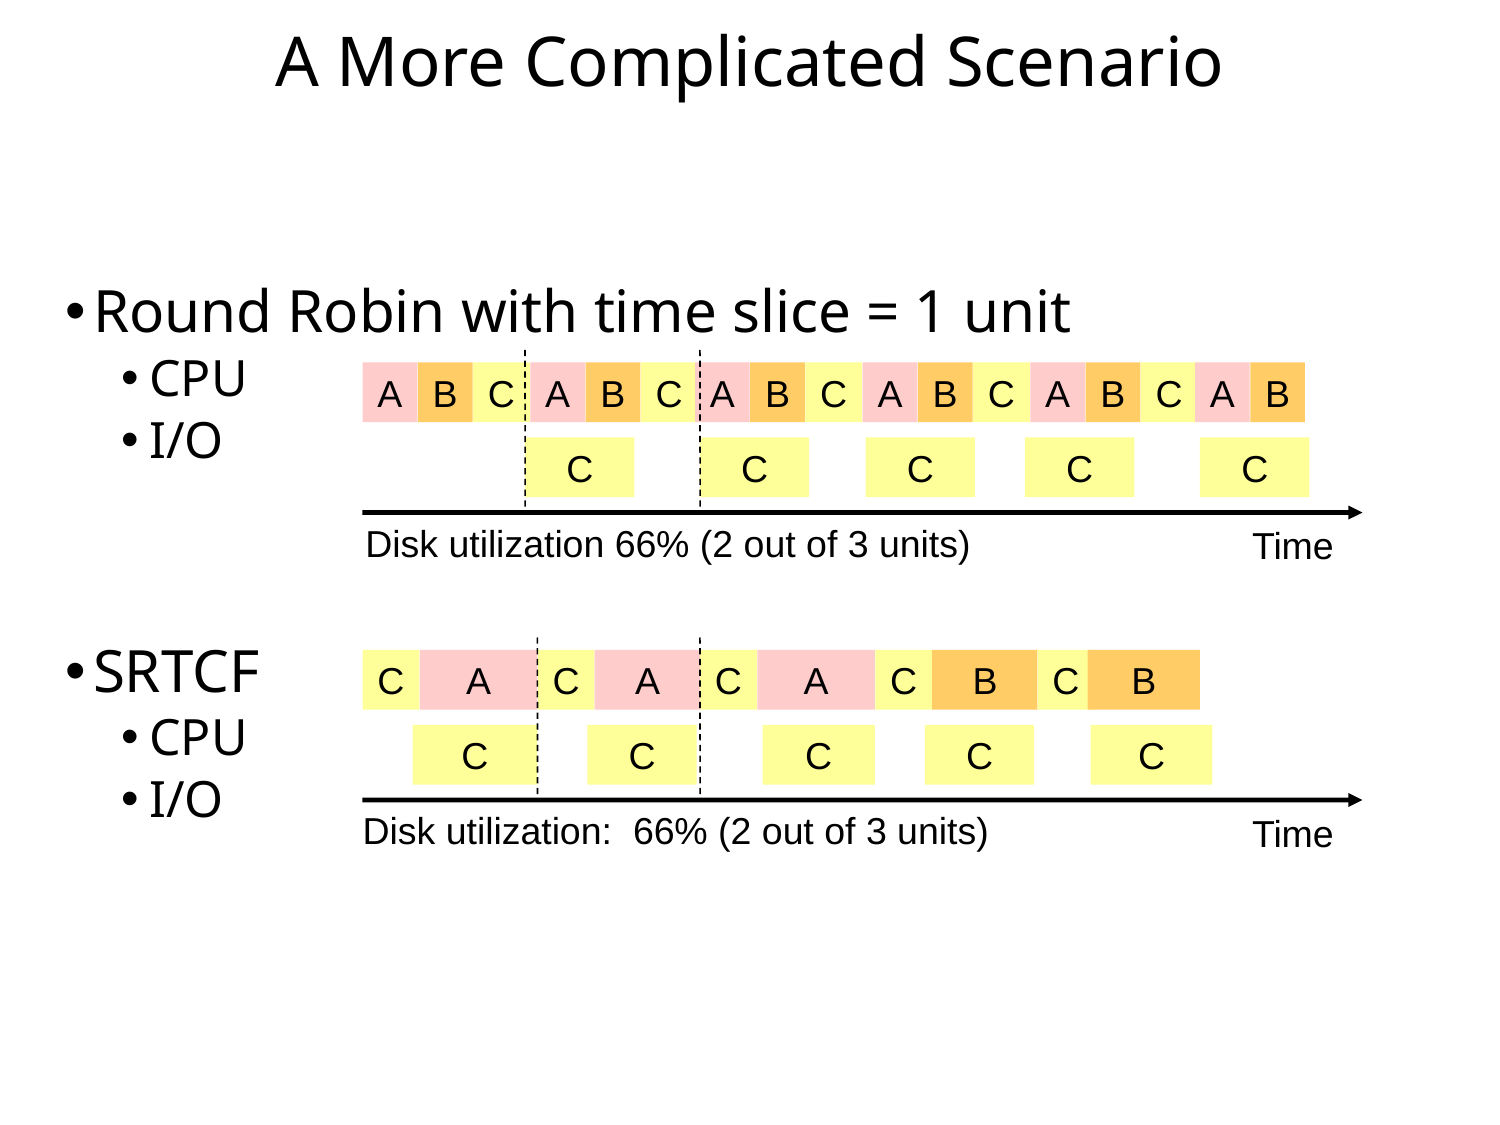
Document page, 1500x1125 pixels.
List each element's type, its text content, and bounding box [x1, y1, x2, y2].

title A More Complicated Scenario [50, 0, 1450, 128]
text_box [349, 349, 987, 574]
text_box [361, 799, 1363, 863]
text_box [361, 511, 1363, 576]
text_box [346, 636, 1006, 861]
list Round Robin with time slice = 1 unit CPU I/O SRTCF CPU I/O [50, 275, 1450, 1014]
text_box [1140, 361, 1310, 499]
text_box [1036, 649, 1213, 786]
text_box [987, 361, 1140, 499]
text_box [1006, 649, 1036, 786]
